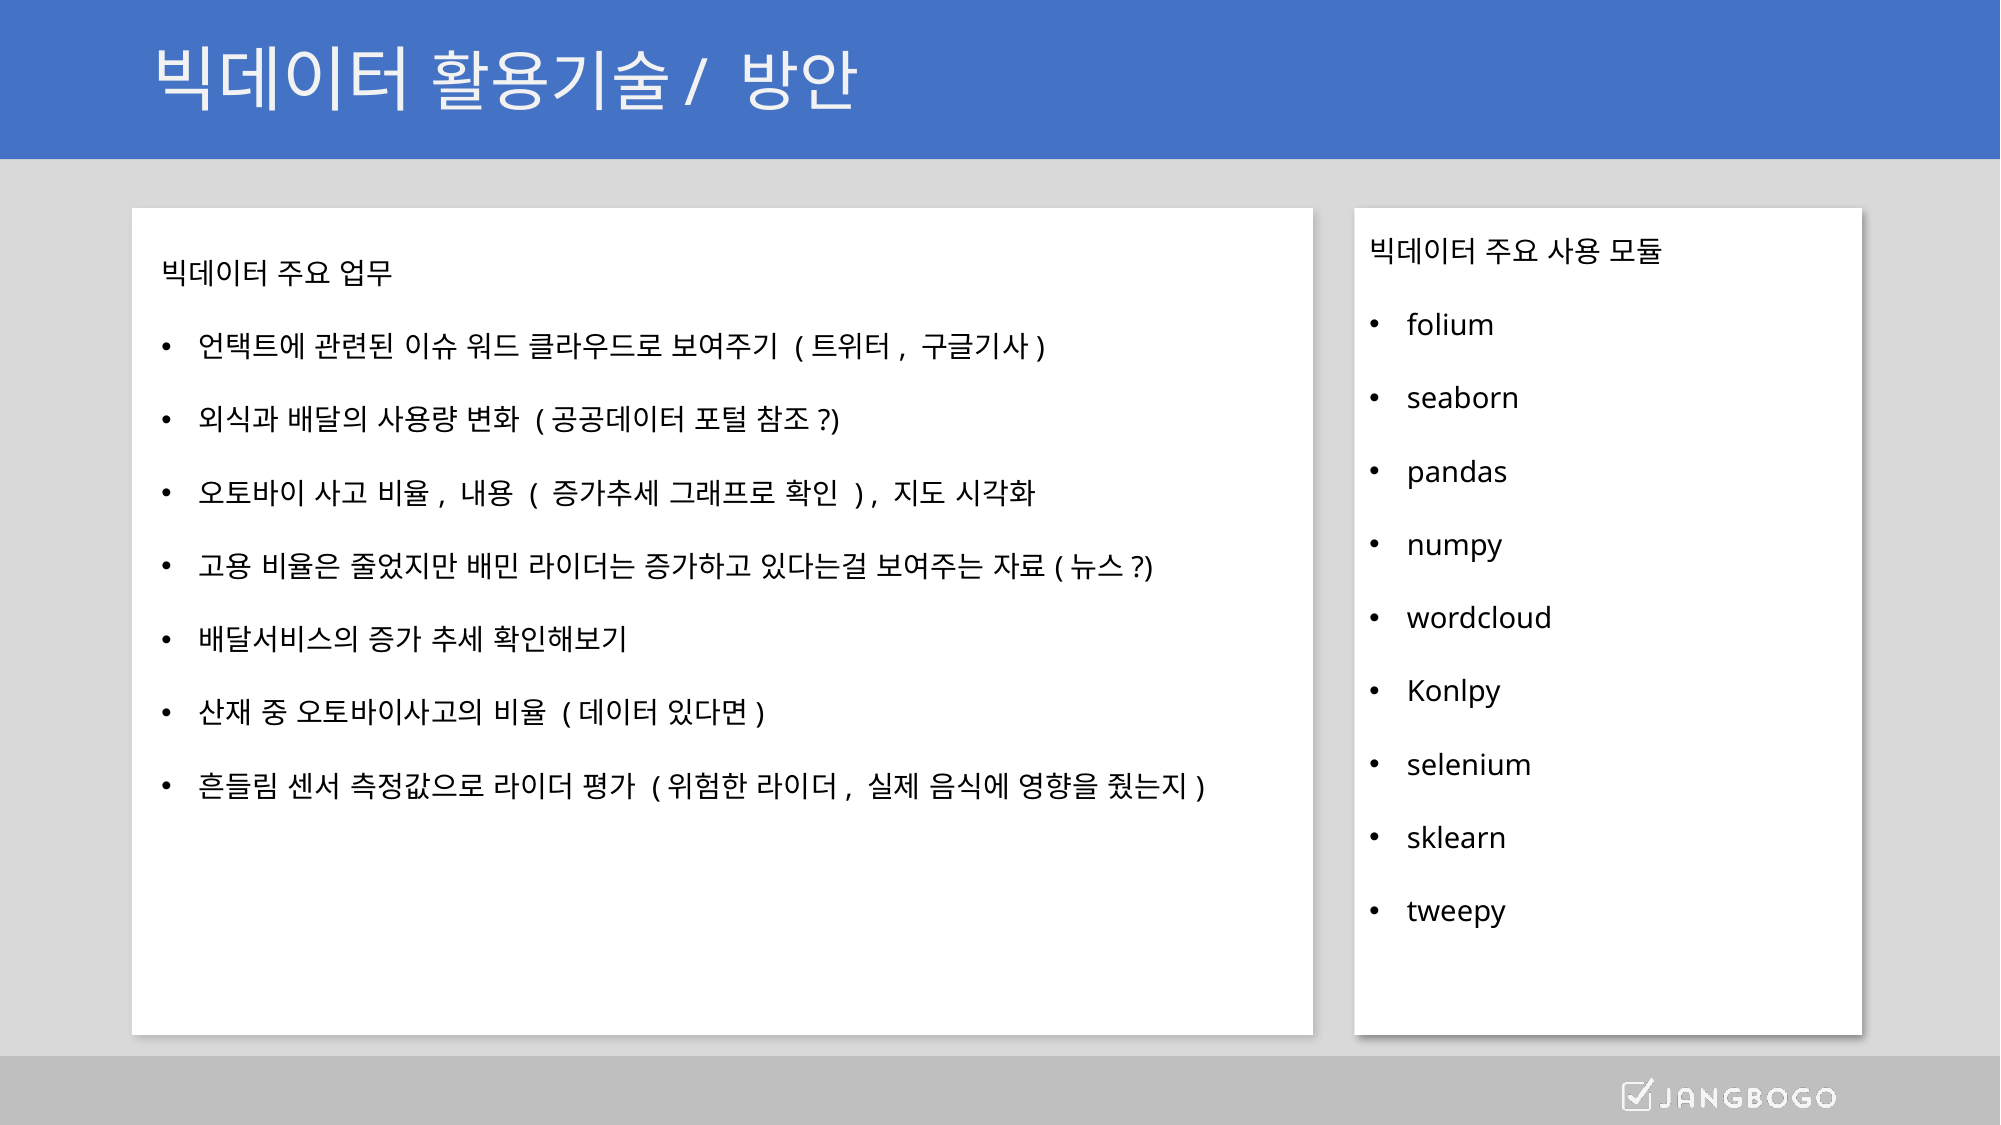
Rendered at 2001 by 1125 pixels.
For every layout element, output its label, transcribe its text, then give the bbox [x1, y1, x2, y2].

list 빅데이터 주요 업무 언택트에 관련된 이슈 워드 클라우드로 보여주기 (트위터, 구글기사) 외식과 배달의 사용량 변화 (공공데이터 포털 참조?) 오토바이 사고 비율, 내용 ( 증가추세 그래프로 확인 ) , 지도 시각화 고용 비율은 줄었지만 배민 라이더는 증가하고 있다는걸 보여주는 자료(뉴스?) 배달서비스의 증가 추세 확인해보기 산재 중 오토바이사고의 비율 (데이터 있다면) 흔들림 센서 측정값으로 라이더 평가 (위험한 라이더, 실제 음식에 영향을 줬는지) [131, 208, 1313, 1035]
text_box 빅데이터 주요 사용 모듈 folium seaborn pandas numpy wordcloud Konlpy selenium sklearn tweepy [1354, 208, 1863, 1035]
picture [1622, 1078, 1836, 1111]
title 빅데이터 활용기술/ 방안 [137, 36, 1863, 129]
